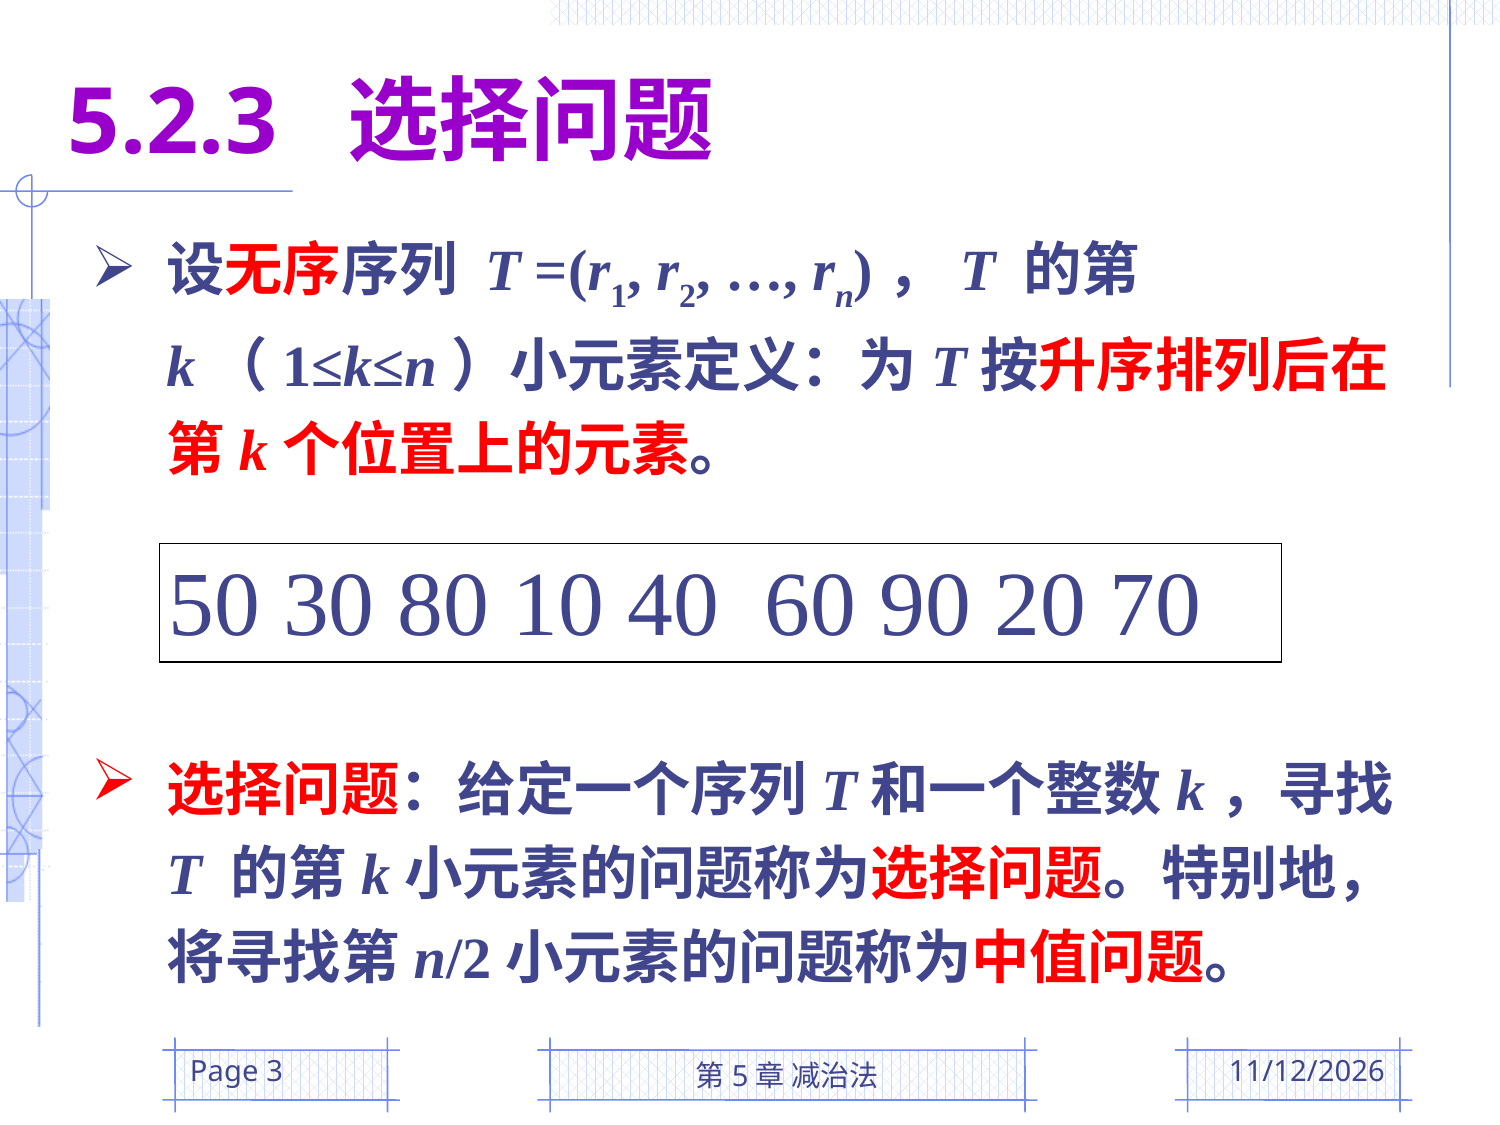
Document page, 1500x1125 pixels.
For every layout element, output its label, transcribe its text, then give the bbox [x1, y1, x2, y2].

text_box 设无序序列 T =(r1, r2, …, rn)，T 的第k（1≤k≤n）小元素定义：为T按升序排列后在第k个位置上的元素。 选择问题：给定一个序列T和一个整数k，寻找 T 的第k小元素的问题称为选择问题。特别地，将寻找第n/2小元素的问题称为中值问题。 [76, 208, 1424, 998]
text_box 50 30 80 10 40 60 90 20 70 [159, 543, 1282, 662]
slide_number Page 3 [174, 1024, 488, 1101]
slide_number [1087, 1024, 1401, 1101]
footer 第5章 减治法 [549, 1024, 1026, 1101]
picture [0, 299, 50, 1027]
text_box 5.2.3 选择问题 [53, 54, 1117, 180]
